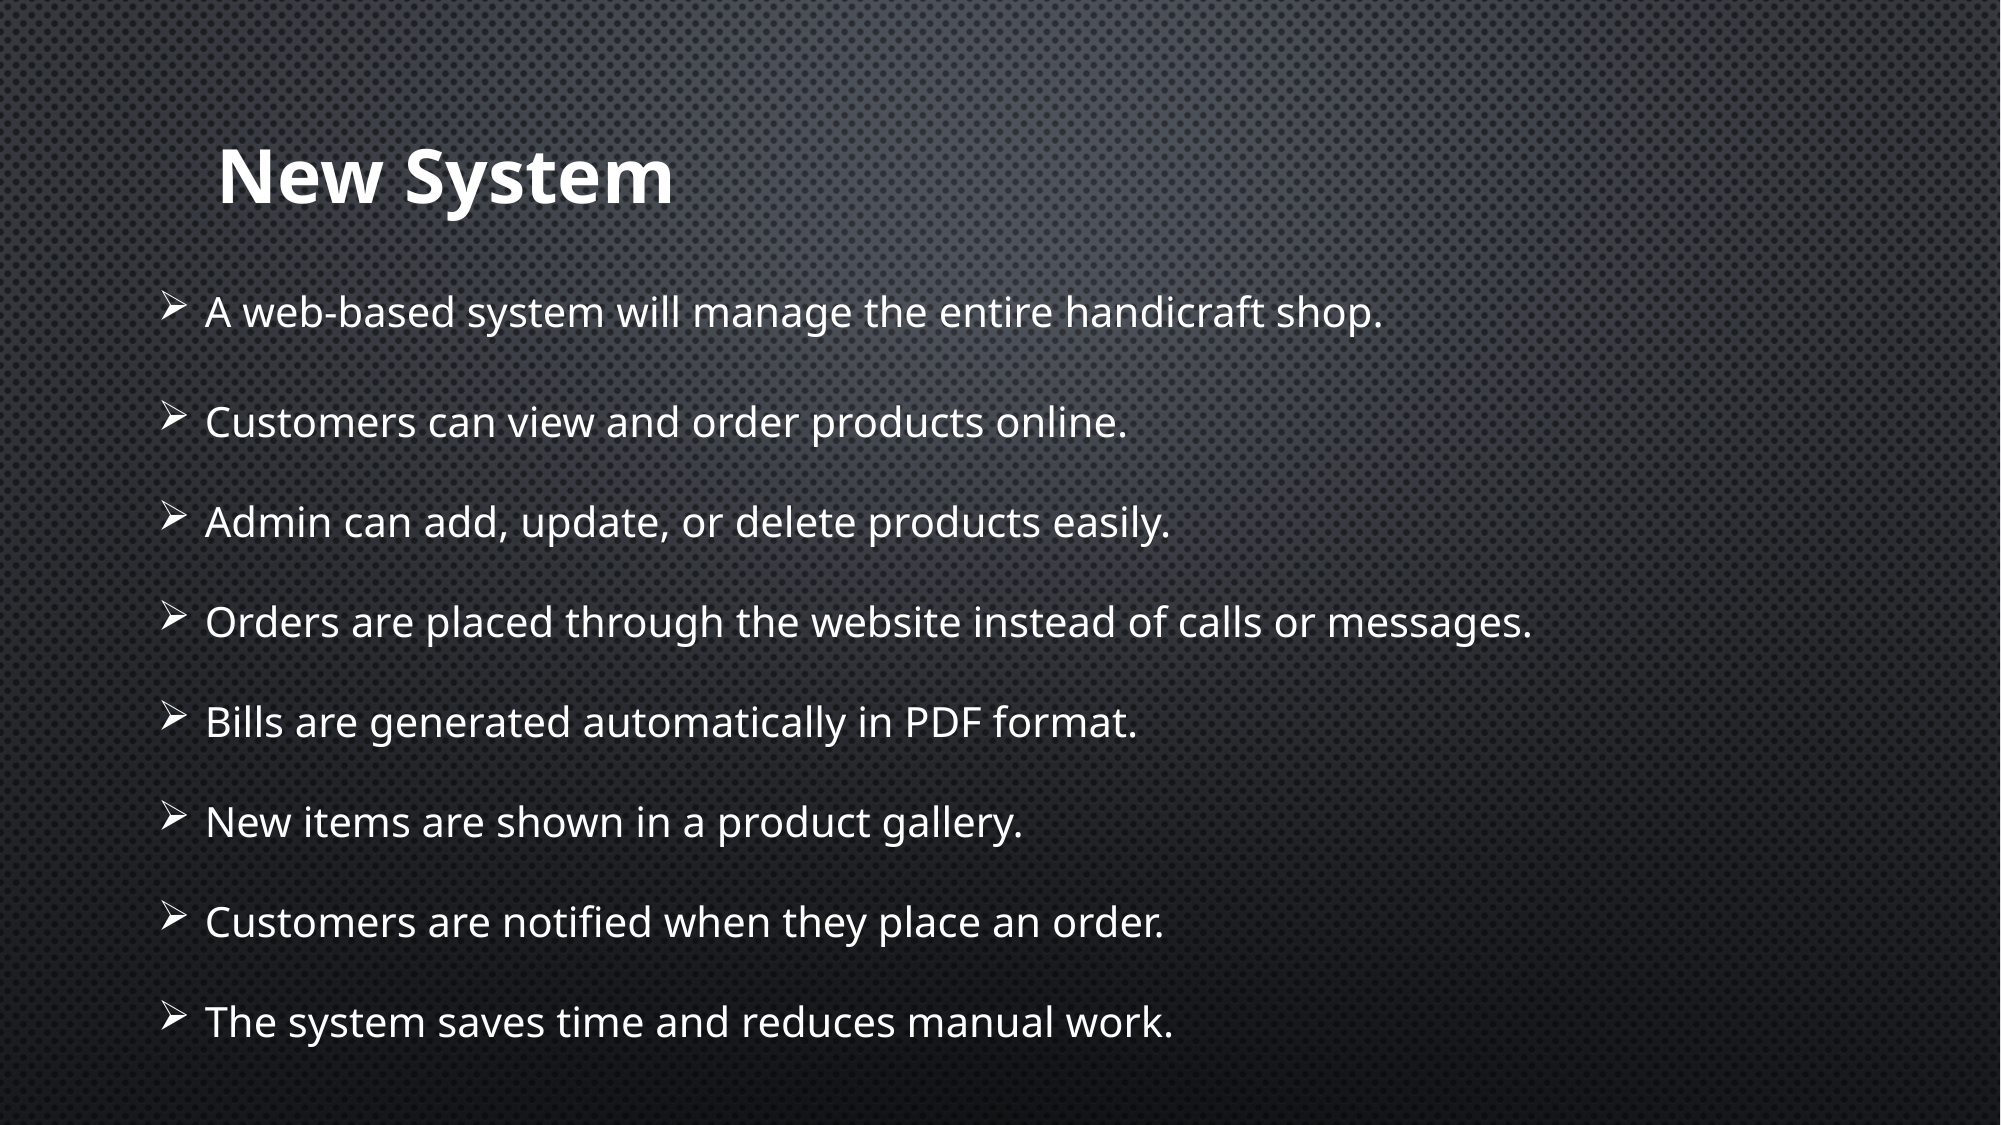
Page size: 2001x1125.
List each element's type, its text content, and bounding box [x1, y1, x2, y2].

text_box A web-based system will manage the entire handicraft shop. Customers can view and order products online. Admin can add, update, or delete products easily. Orders are placed through the website instead of calls or messages. Bills are generated automatically in PDF format. New items are shown in a product gallery. Customers are notified when they place an order. The system saves time and reduces manual work. [143, 278, 1861, 1054]
text_box New System [202, 121, 1204, 227]
